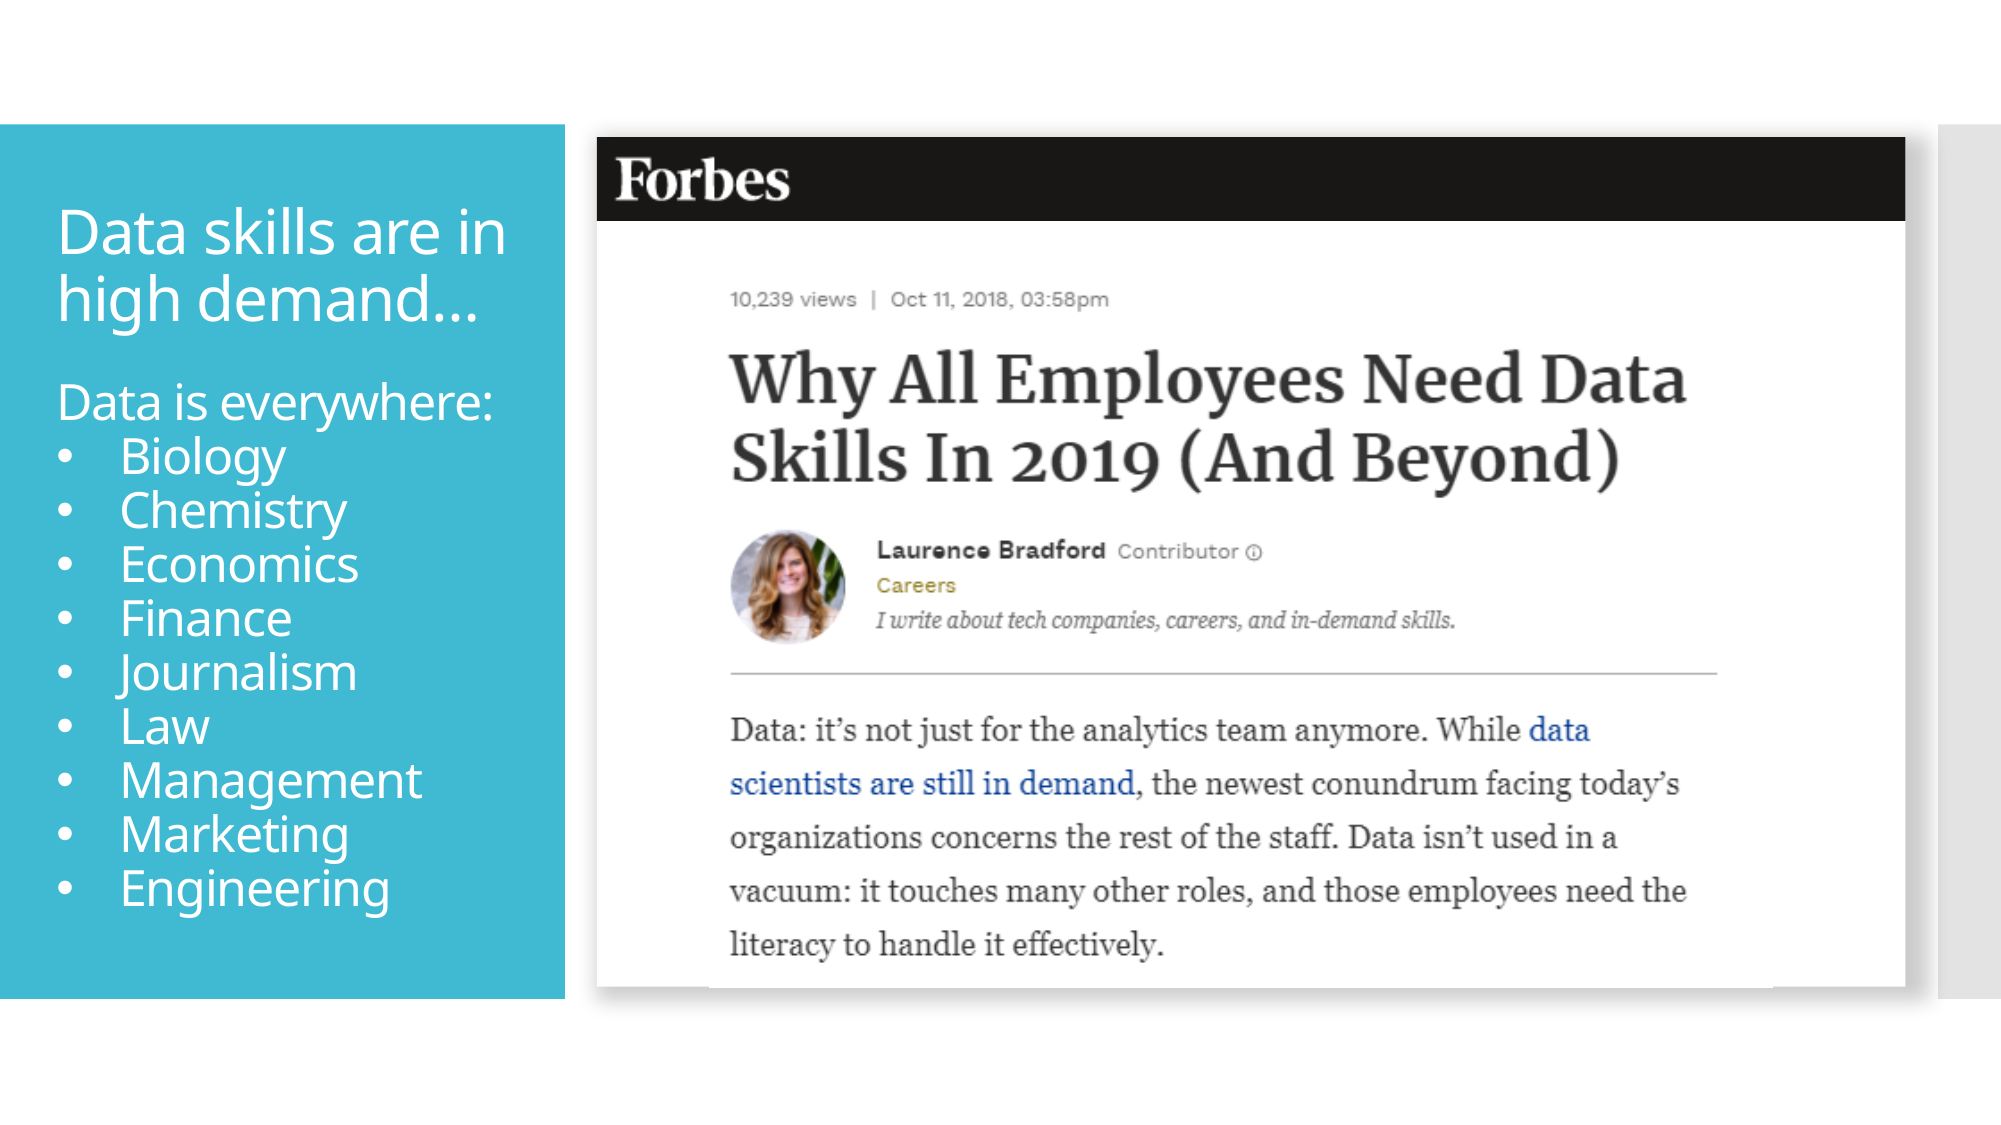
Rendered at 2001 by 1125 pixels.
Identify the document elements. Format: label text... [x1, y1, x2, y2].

text_box Data skills are in high demand… [41, 184, 525, 370]
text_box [596, 136, 1906, 989]
text_box Data is everywhere: Biology Chemistry Economics Finance Journalism Law Management Marketing Engineering [41, 370, 525, 925]
